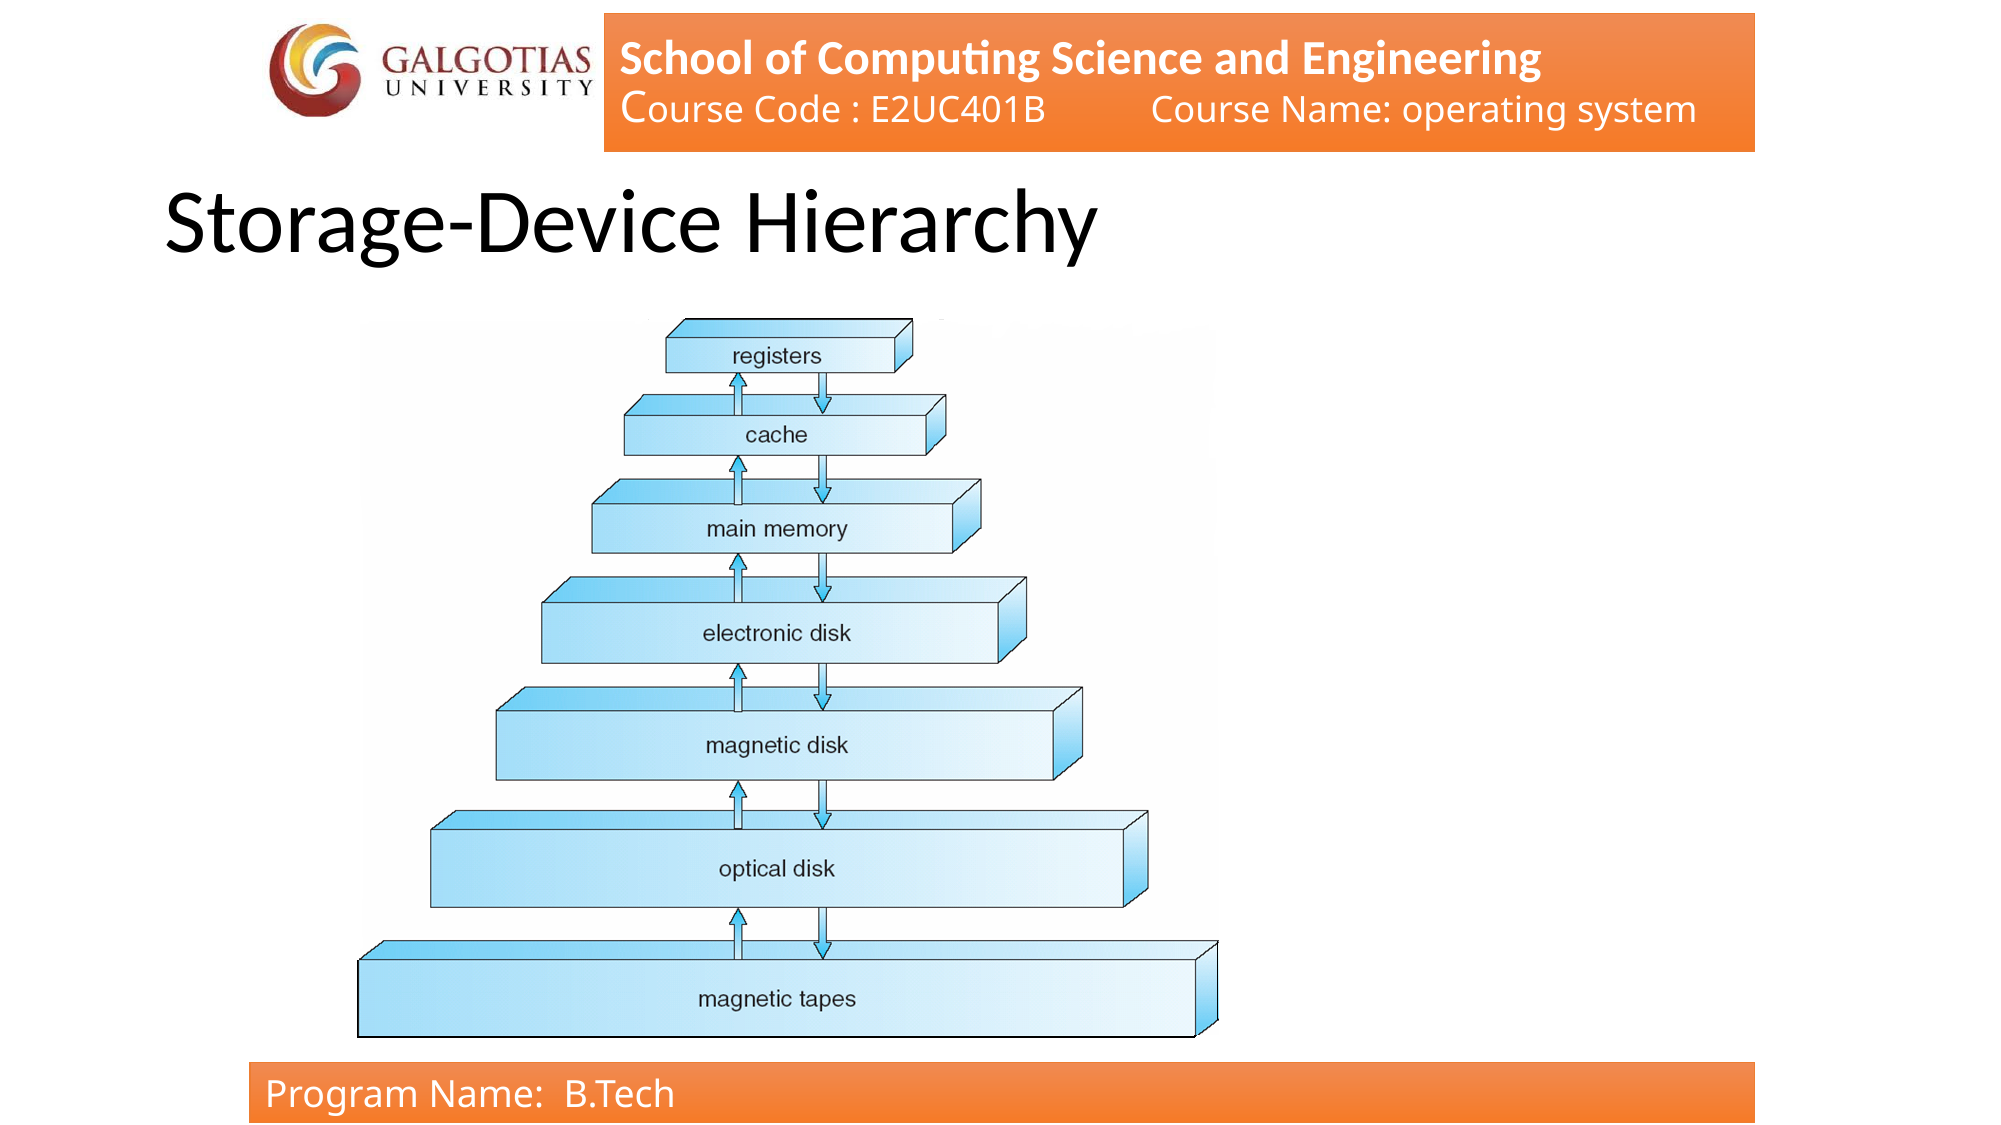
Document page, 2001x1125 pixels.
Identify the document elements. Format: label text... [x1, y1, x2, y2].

picture [262, 18, 600, 120]
picture [350, 311, 1225, 1045]
text_box School of Computing Science and Engineering Course Code : E2UC401B Course Name: operating system [604, 13, 1755, 151]
text_box Storage-Device Hierarchy [149, 147, 1425, 298]
text_box Program Name: B.Tech [249, 1062, 1755, 1123]
